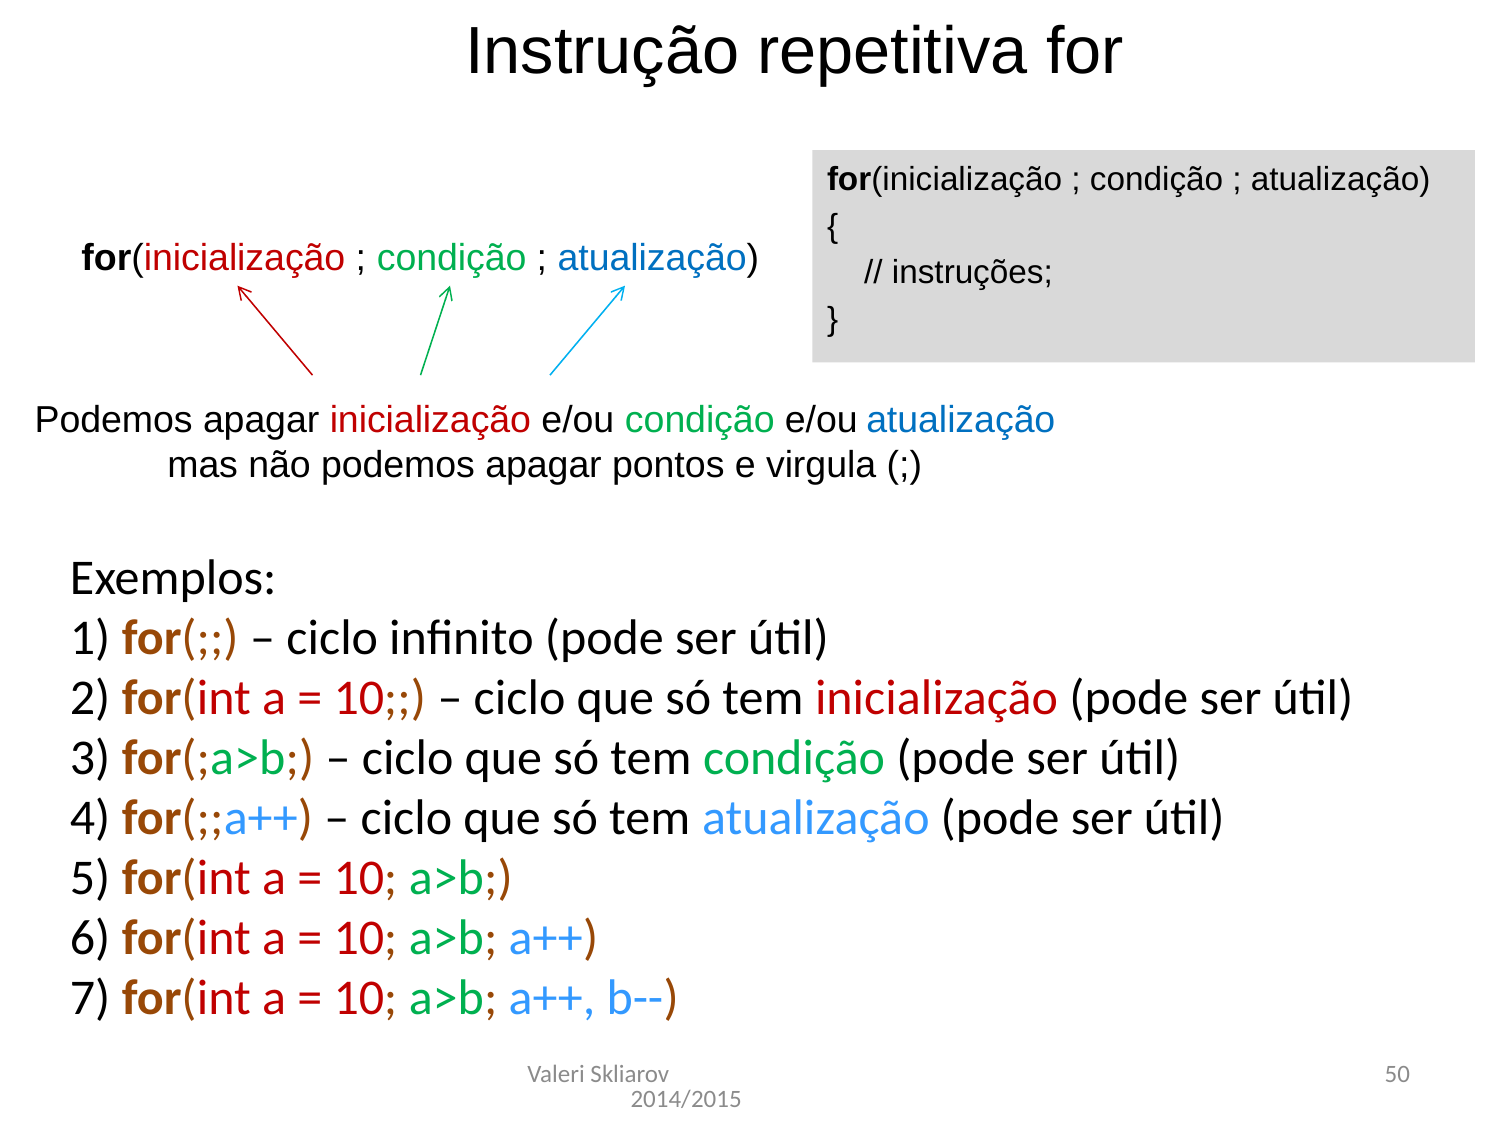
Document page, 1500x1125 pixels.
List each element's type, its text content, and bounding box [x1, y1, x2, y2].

text_box Exemplos: 1) for(;;) – ciclo infinito (pode ser útil) 2) for(int a = 10;;) – ciclo que só tem inicialização (pode ser útil) 3) for(;a>b;) – ciclo que só tem condição (pode ser útil) 4) for(;;a++) – ciclo que só tem atualização (pode ser útil) 5) for(int a = 10; a>b;) 6) for(int a = 10; a>b; a++) 7) for(int a = 10; a>b; a++, b--) [55, 537, 1369, 1033]
text_box for(inicialização ; condição ; atualização) [66, 225, 775, 284]
slide_number 50 [1074, 1042, 1425, 1103]
footer Valeri Skliarov 2014/2015 [512, 1042, 988, 1103]
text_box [14, 285, 1076, 494]
text_box for(inicialização ; condição ; atualização) { // instruções; } [812, 150, 1475, 363]
text_box Instrução repetitiva for [217, 0, 1373, 88]
